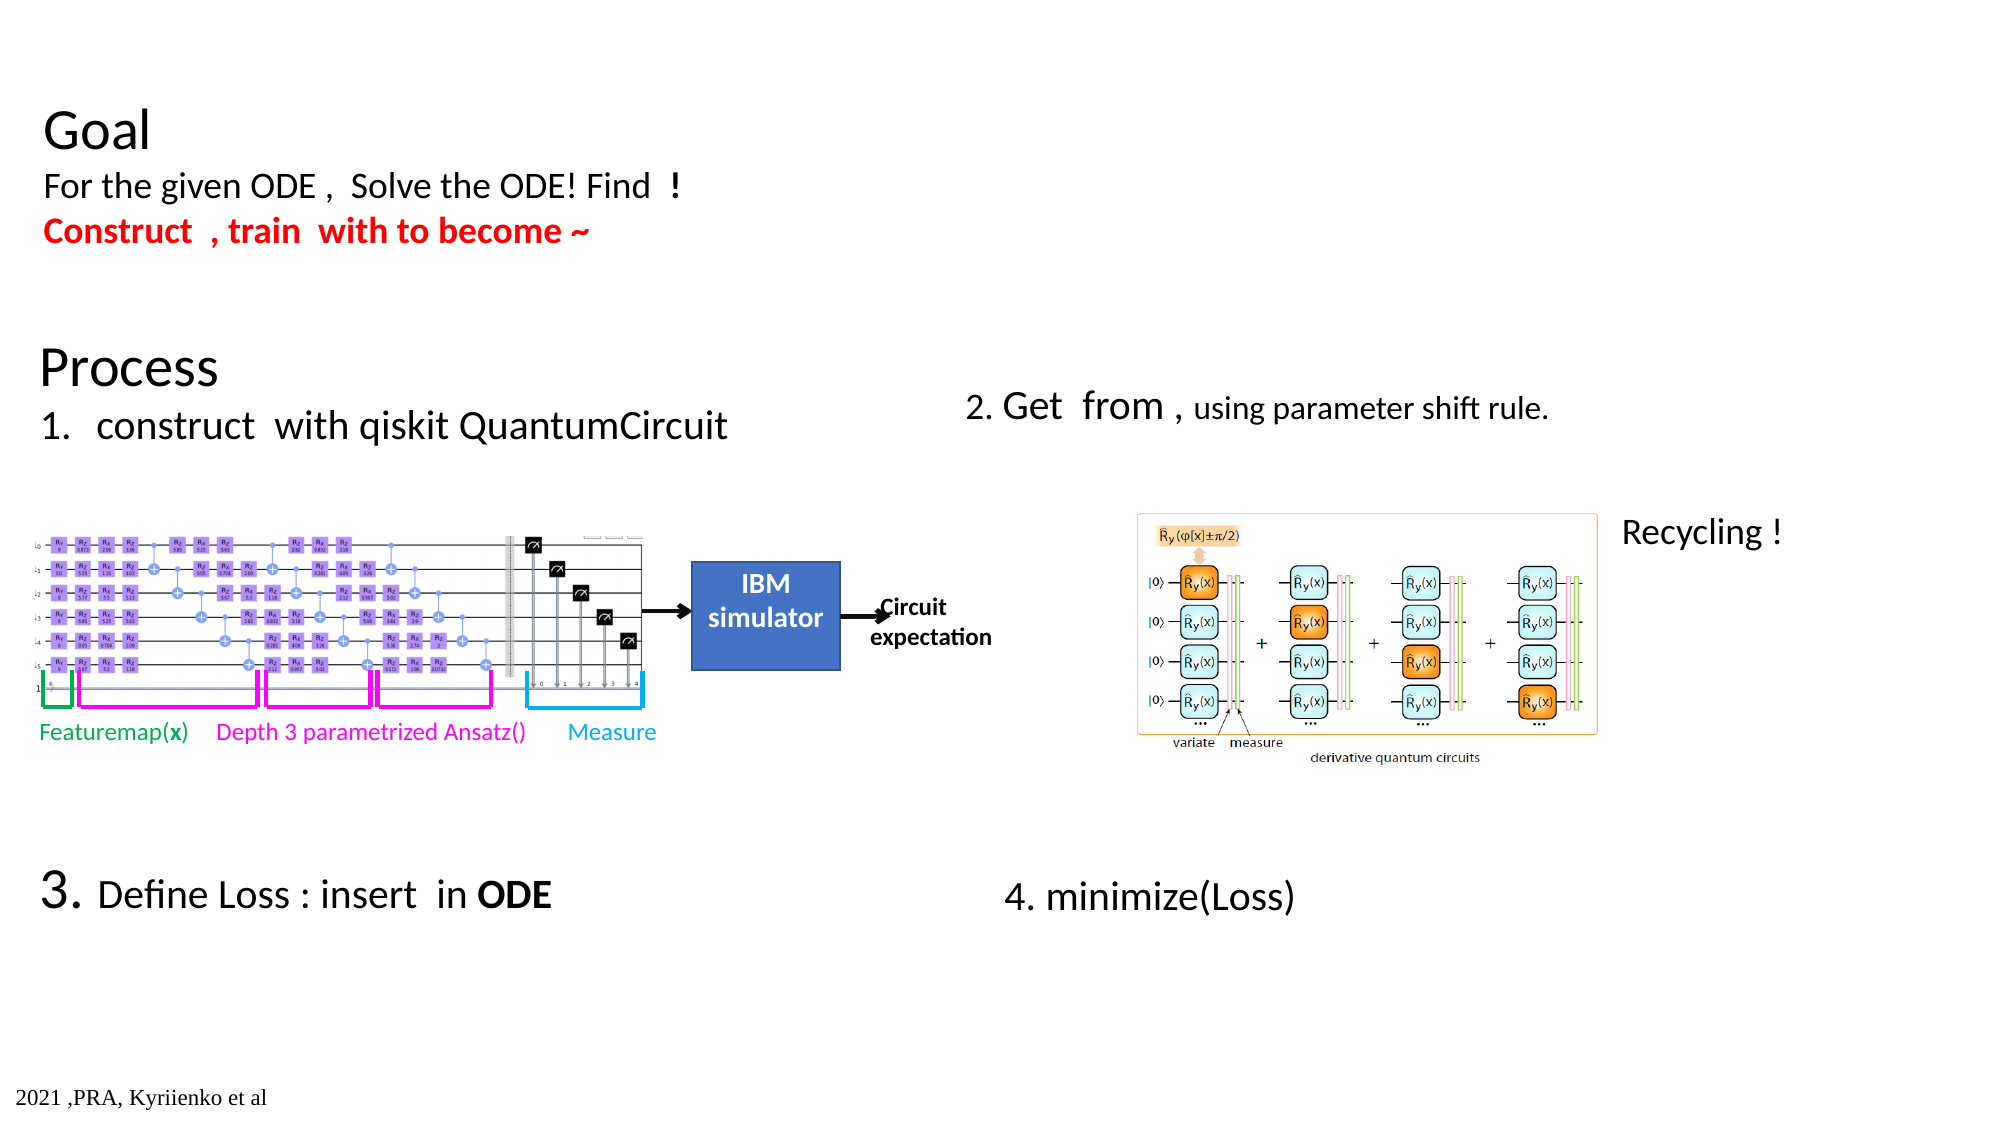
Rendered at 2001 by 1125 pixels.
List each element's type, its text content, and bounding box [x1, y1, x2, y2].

text_box 4. minimize(Loss) [989, 861, 2000, 926]
text_box 2021 ,PRA, Kyriienko et al [0, 1075, 362, 1118]
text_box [24, 536, 1012, 754]
picture [1133, 506, 1606, 769]
